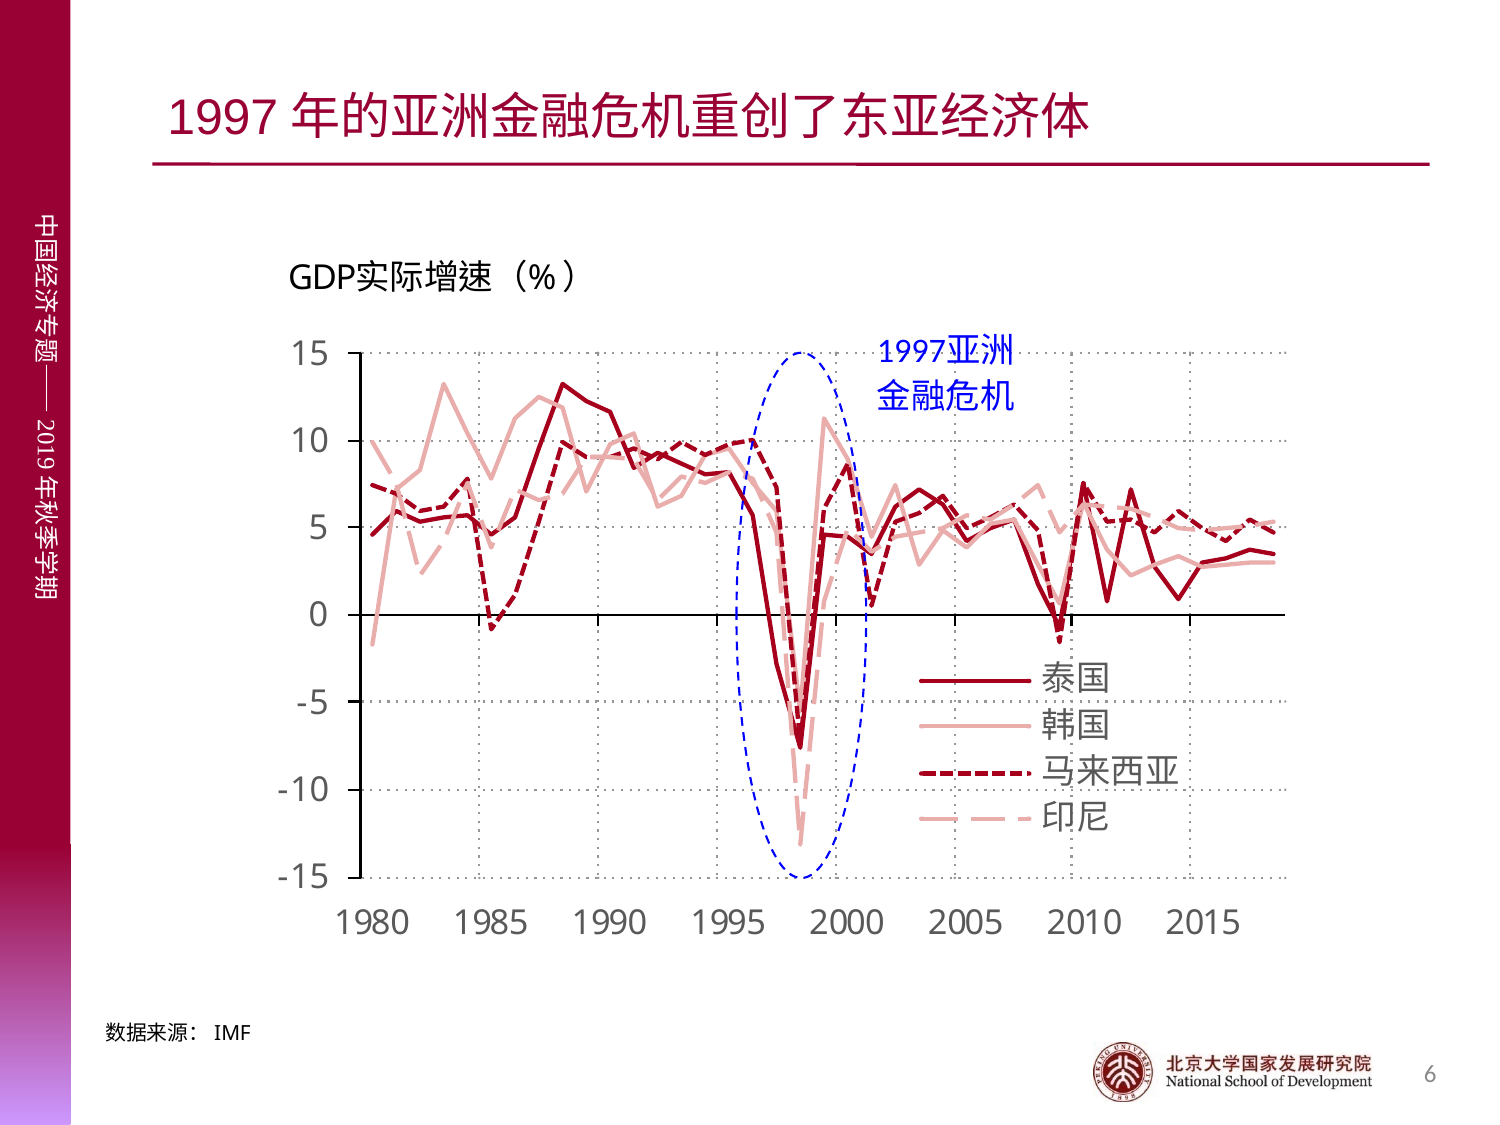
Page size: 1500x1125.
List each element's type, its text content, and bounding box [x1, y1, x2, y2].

picture [1093, 1042, 1101, 1102]
title 1997年的亚洲金融危机重创了东亚经济体 [152, 0, 1426, 153]
slide_number 6 [1101, 1042, 1452, 1103]
picture [270, 237, 1307, 946]
text_box 数据来源：IMF [105, 1019, 684, 1045]
